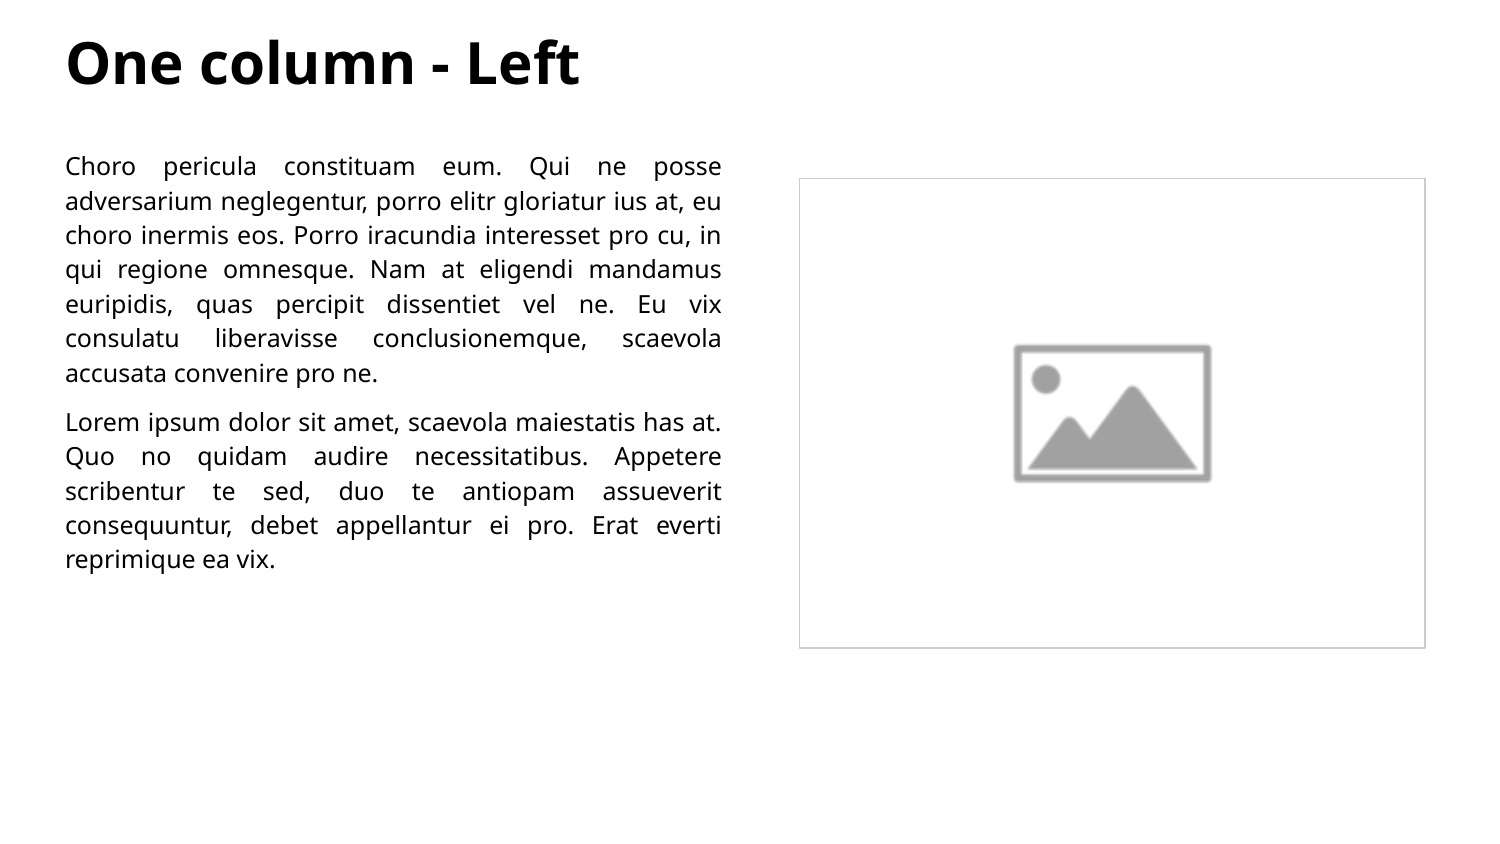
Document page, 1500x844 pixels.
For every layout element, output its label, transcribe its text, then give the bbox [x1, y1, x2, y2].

list Choro pericula constituam eum. Qui ne posse adversarium neglegentur, porro elitr gloriatur ius at, eu choro inermis eos. Porro iracundia interesset pro cu, in qui regione omnesque. Nam at eligendi mandamus euripidis, quas percipit dissentiet vel ne. Eu vix consulatu liberavisse conclusionemque, scaevola accusata convenire pro ne. Lorem ipsum dolor sit amet, scaevola maiestatis has at. Quo no quidam audire necessitatibus. Appetere scribentur te sed, duo te antiopam assueverit consequuntur, debet appellantur ei pro. Erat everti reprimique ea vix. [53, 140, 735, 786]
title One column - Left [53, 14, 1446, 118]
picture [800, 179, 1425, 648]
